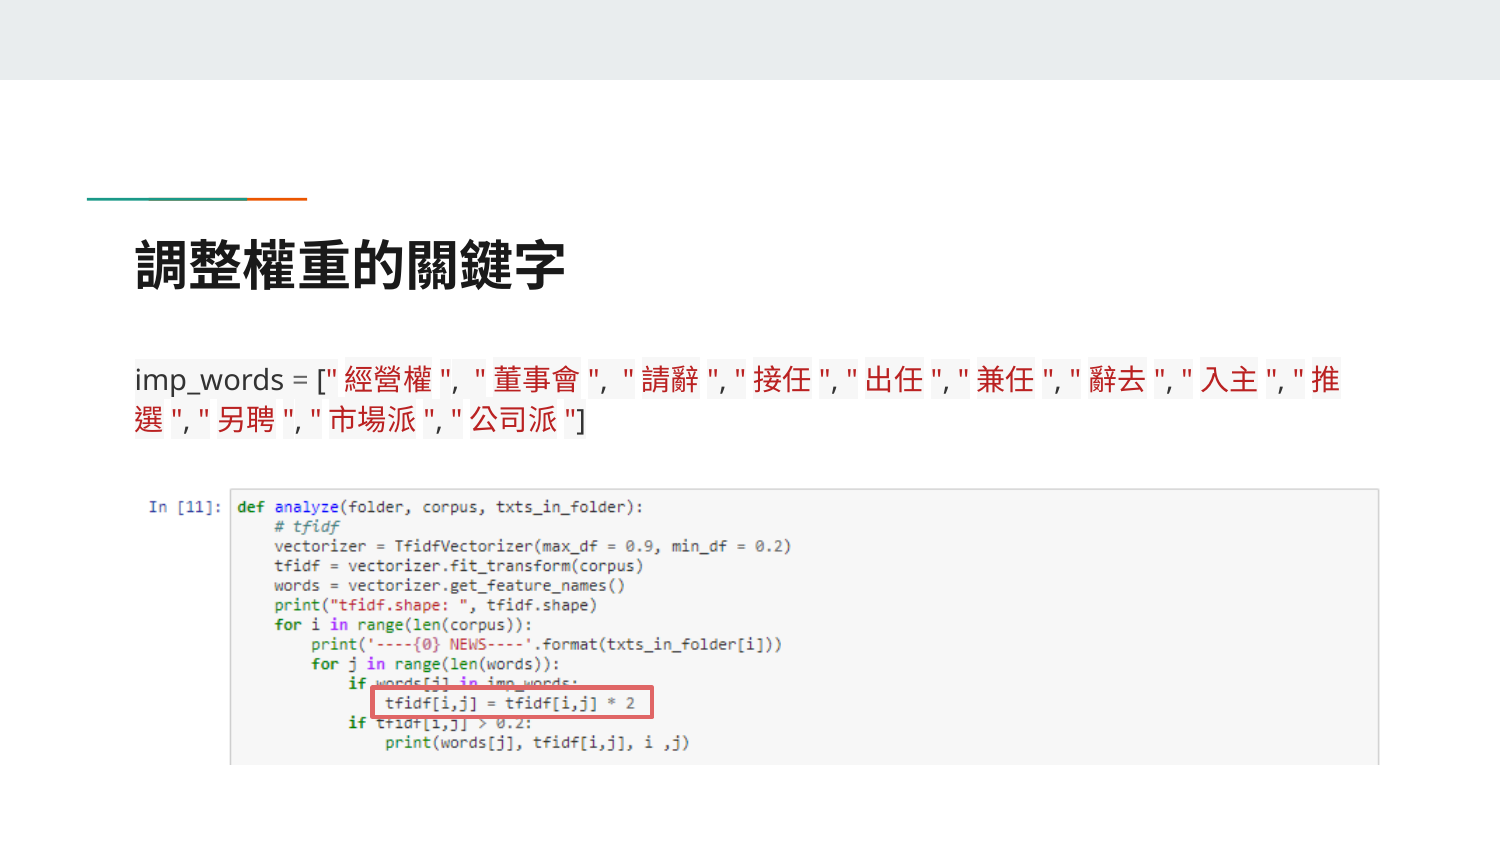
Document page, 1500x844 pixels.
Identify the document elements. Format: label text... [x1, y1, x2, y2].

list imp_words = ["經營權", "董事會", "請辭", "接任", "出任", "兼任", "辭去", "入主", "推選", "另聘", "市場派", "公司派"] [119, 341, 1381, 712]
picture [132, 484, 1395, 765]
title 調整權重的關鍵字 [119, 216, 1381, 305]
